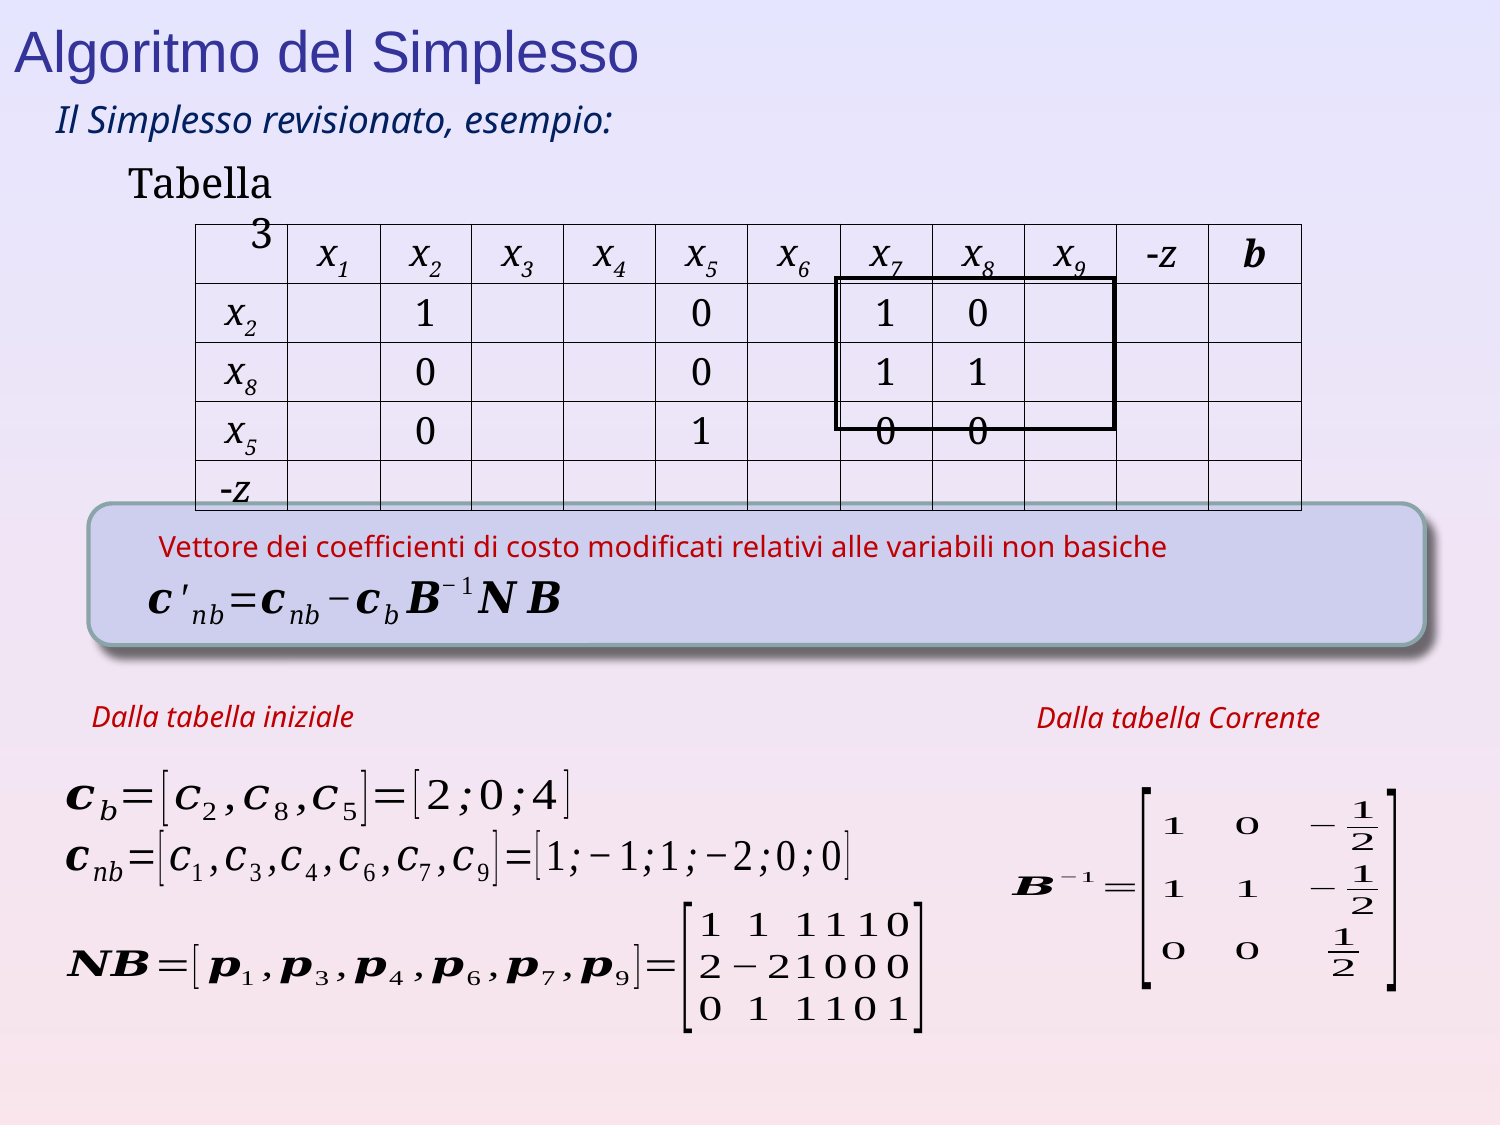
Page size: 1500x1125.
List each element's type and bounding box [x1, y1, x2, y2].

text_box [381, 501, 471, 510]
text_box [1209, 501, 1301, 510]
picture [472, 225, 563, 283]
picture [381, 284, 471, 342]
picture [656, 402, 747, 460]
text_box [196, 225, 287, 264]
text_box [472, 501, 563, 510]
picture [288, 402, 380, 460]
text_box [1021, 692, 1447, 743]
picture [564, 343, 655, 401]
picture [381, 225, 471, 283]
picture [841, 461, 932, 501]
picture [656, 343, 747, 401]
picture [1025, 225, 1116, 283]
text_box [76, 690, 408, 741]
picture [288, 343, 380, 401]
picture [748, 402, 840, 460]
picture [1209, 343, 1301, 401]
text_box [564, 501, 655, 510]
picture [1117, 461, 1208, 501]
picture [841, 430, 932, 460]
picture [472, 402, 563, 460]
picture [564, 225, 655, 283]
picture [933, 430, 1024, 460]
picture [0, 0, 1500, 1125]
picture [288, 461, 380, 501]
picture [973, 430, 982, 442]
picture [381, 402, 471, 460]
picture [381, 343, 471, 401]
picture [288, 225, 380, 283]
picture [748, 225, 840, 283]
picture [1117, 343, 1208, 401]
picture [196, 284, 287, 342]
text_box [196, 501, 287, 510]
picture [748, 284, 836, 342]
picture [196, 343, 287, 401]
text_box [86, 501, 1427, 648]
picture [288, 284, 380, 342]
text_box [1117, 501, 1208, 510]
picture [564, 284, 655, 342]
picture [841, 225, 932, 277]
picture [196, 461, 287, 501]
text_box [836, 277, 1115, 430]
picture [381, 461, 471, 501]
picture [196, 402, 287, 460]
text_box [748, 501, 840, 510]
picture [656, 284, 747, 342]
picture [1025, 402, 1116, 460]
picture [881, 430, 890, 442]
text_box [1025, 501, 1116, 510]
text_box [288, 501, 380, 510]
picture [472, 284, 563, 342]
picture [748, 461, 840, 501]
picture [472, 461, 563, 501]
picture [1209, 402, 1301, 460]
picture [748, 343, 836, 401]
picture [564, 461, 655, 501]
picture [472, 343, 563, 401]
picture [933, 461, 1024, 501]
text_box [656, 501, 747, 510]
text_box [841, 501, 932, 510]
text_box [0, 0, 1350, 264]
picture [1209, 461, 1301, 501]
picture [1117, 402, 1208, 460]
picture [564, 402, 655, 460]
picture [1209, 284, 1301, 342]
picture [1117, 225, 1208, 283]
picture [1117, 284, 1208, 342]
picture [656, 225, 747, 283]
picture [1209, 225, 1301, 283]
picture [933, 225, 1024, 277]
text_box [933, 501, 1024, 510]
picture [196, 264, 287, 283]
picture [1025, 461, 1116, 501]
picture [656, 461, 747, 501]
